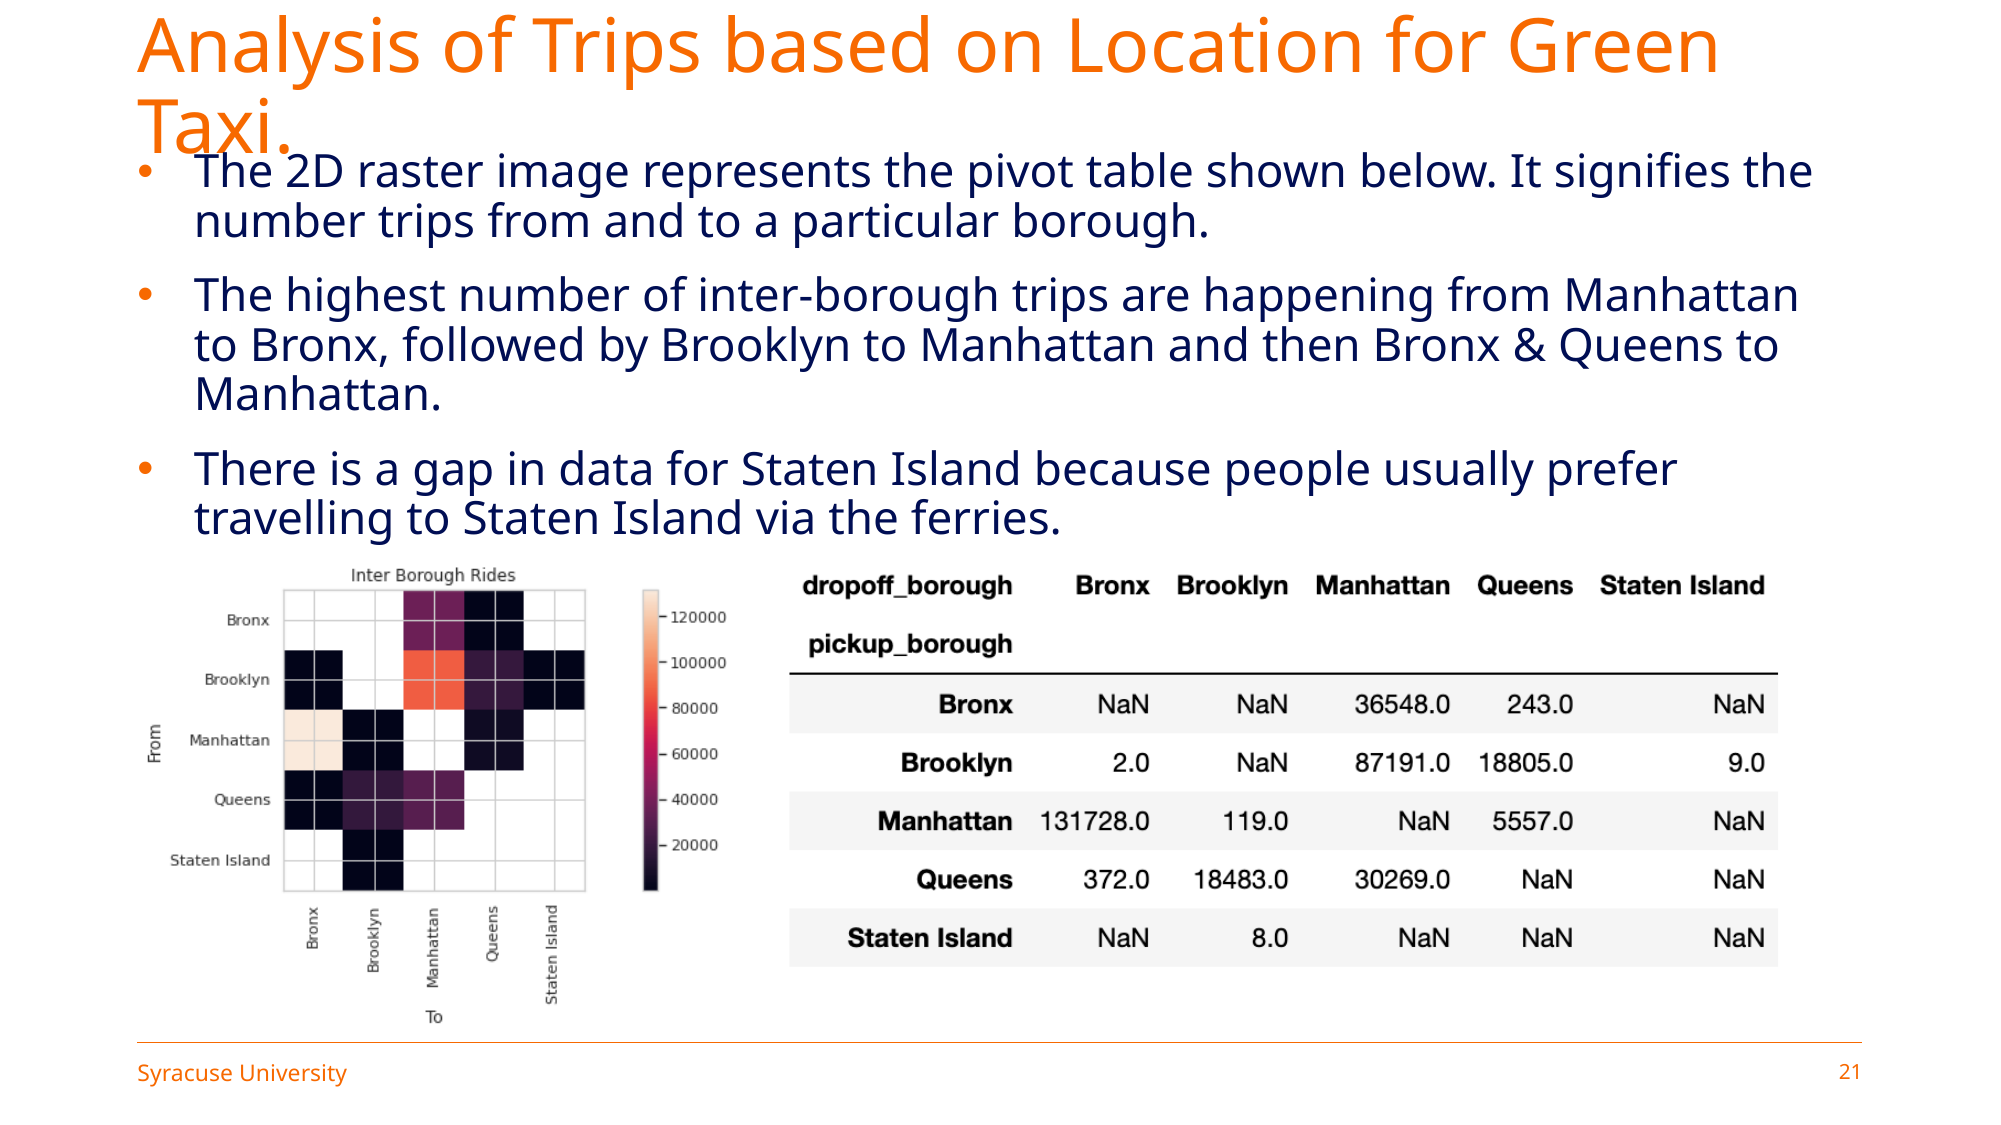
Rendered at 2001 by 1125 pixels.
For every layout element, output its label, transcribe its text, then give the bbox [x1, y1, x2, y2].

list The 2D raster image represents the pivot table shown below. It signifies the number trips from and to a particular borough. The highest number of inter-borough trips are happening from Manhattan to Bronx, followed by Brooklyn to Manhattan and then Bronx & Queens to Manhattan. There is a gap in data for Staten Island because people usually prefer travelling to Staten Island via the ferries. [137, 140, 1835, 1005]
title Analysis of Trips based on Location for Green Taxi. [137, 0, 1863, 178]
picture [137, 558, 738, 1037]
picture [784, 558, 1788, 979]
text_box [261, 177, 302, 238]
